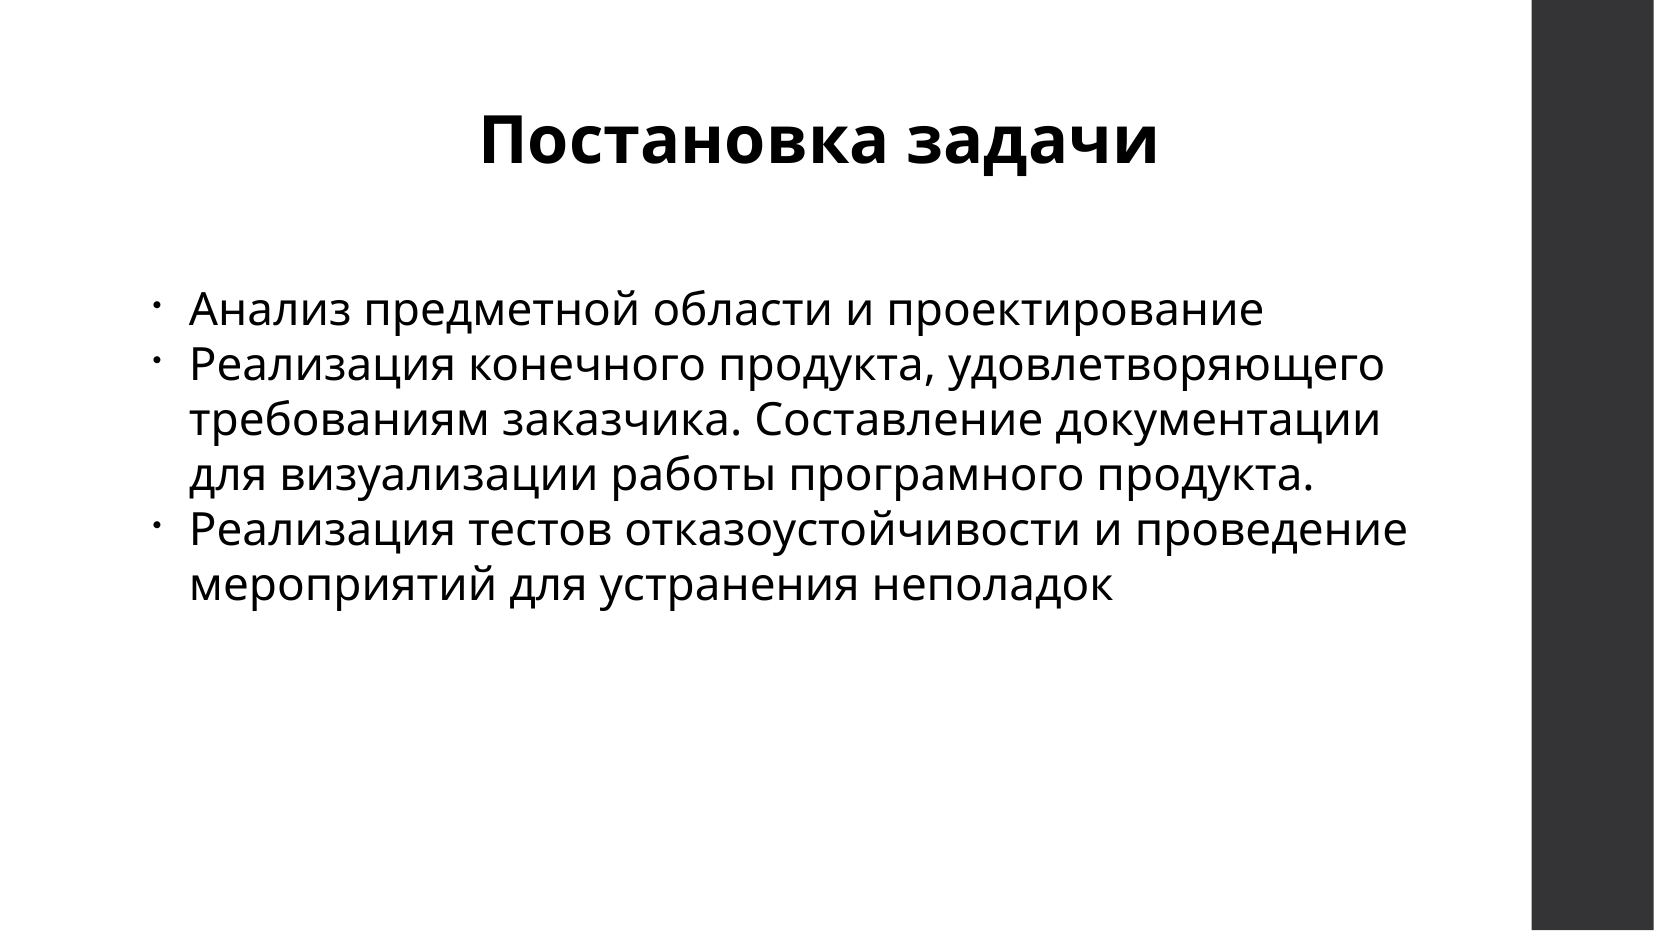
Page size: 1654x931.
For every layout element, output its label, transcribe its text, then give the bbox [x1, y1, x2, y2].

text_box Анализ предметной области и проектирование Реализация конечного продукта, удовлетворяющего требованиям заказчика. Составление документации для визуализации работы програмного продукта. Реализация тестов отказоустойчивости и проведение мероприятий для устранения неполадок [147, 177, 1477, 768]
text_box Постановка задачи [472, 88, 1241, 177]
